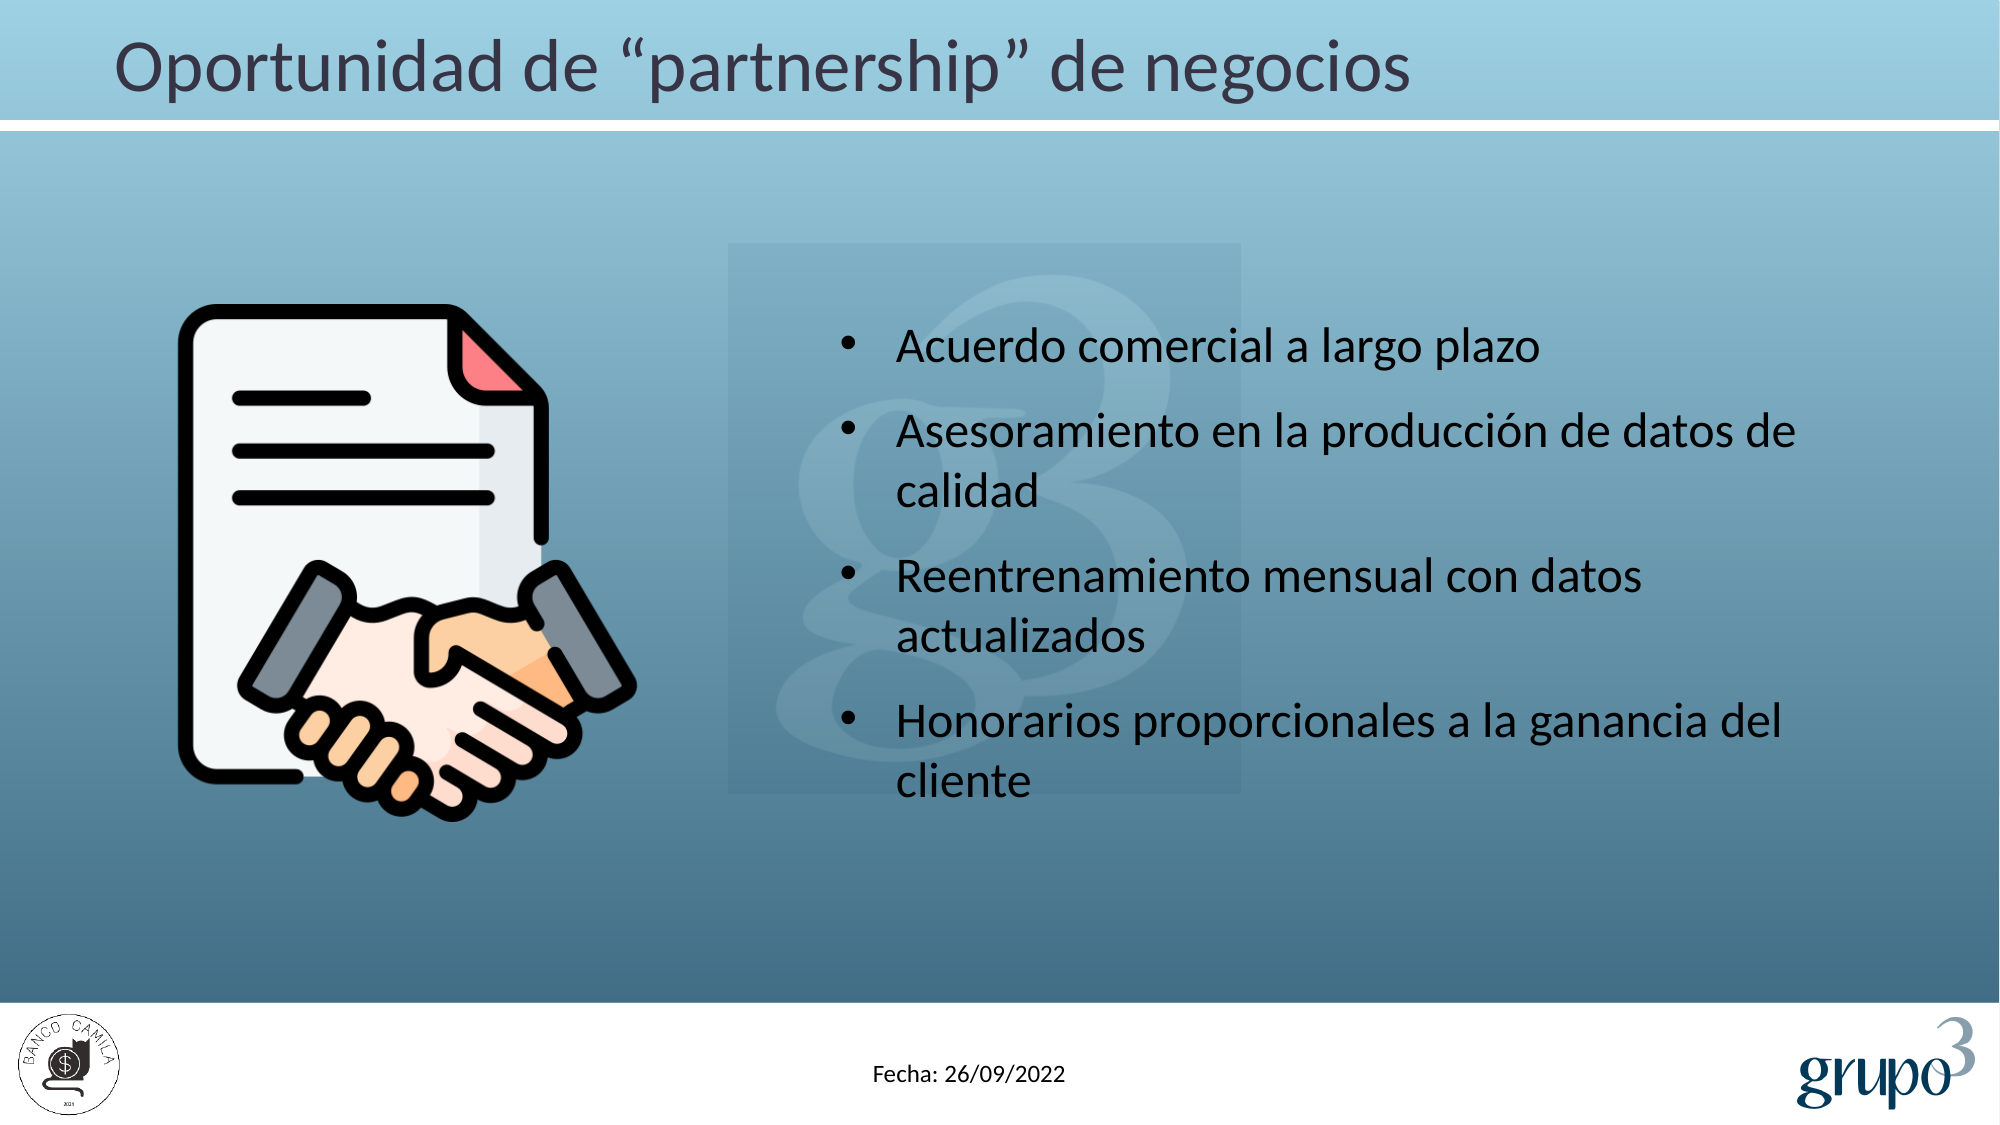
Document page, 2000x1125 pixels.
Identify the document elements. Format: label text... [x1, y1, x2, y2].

picture [1791, 1011, 1981, 1110]
title Oportunidad de “partnership” de negocios [99, 0, 1900, 114]
picture [11, 1010, 126, 1125]
picture [149, 304, 666, 822]
text_box Acuerdo comercial a largo plazo Asesoramiento en la producción de datos de calidad Reentrenamiento mensual con datos actualizados Honorarios proporcionales a la ganancia del cliente [824, 304, 1853, 900]
